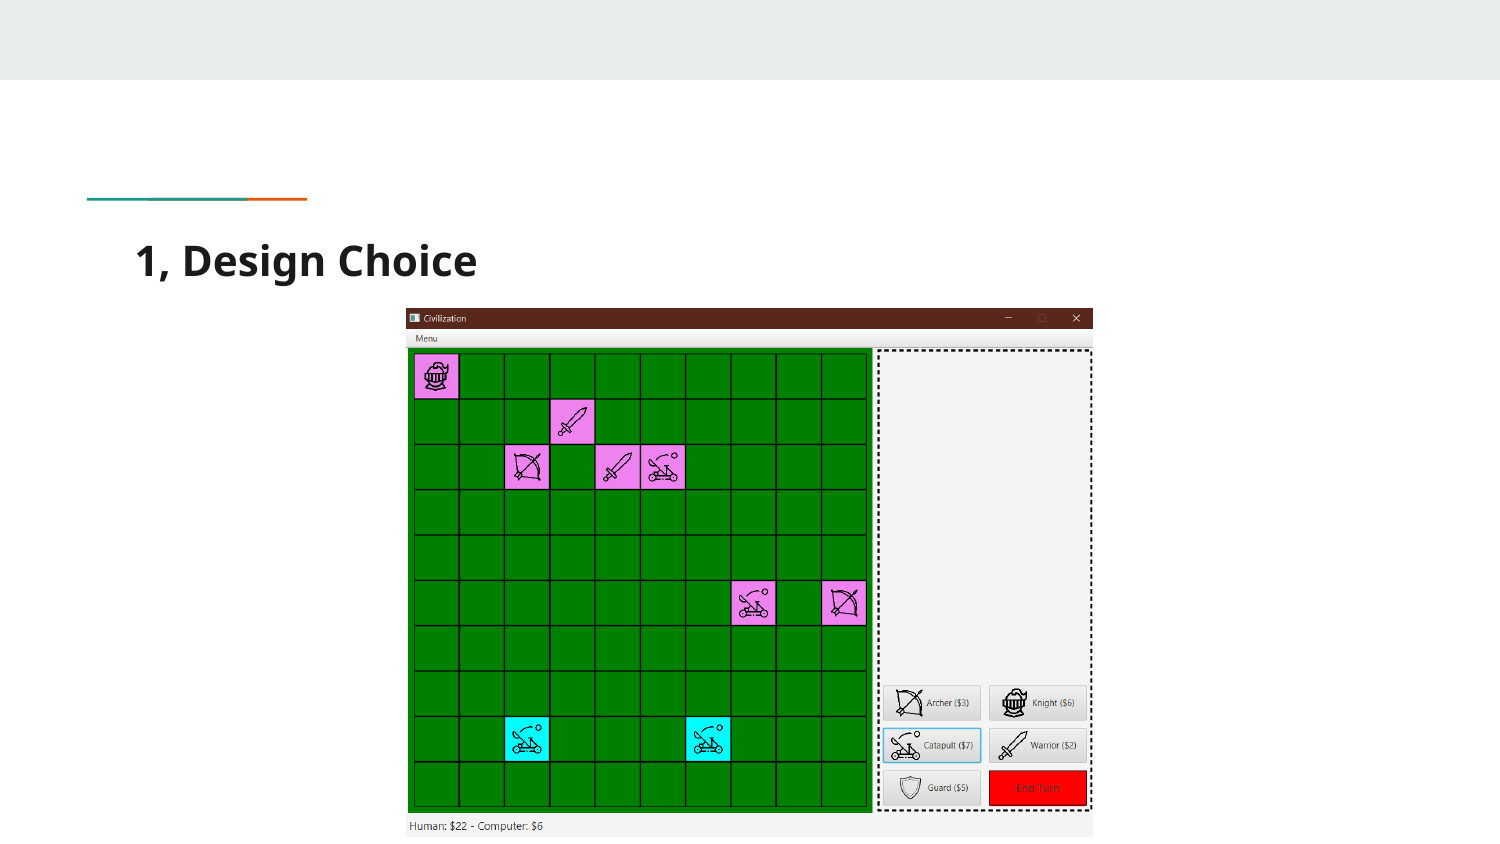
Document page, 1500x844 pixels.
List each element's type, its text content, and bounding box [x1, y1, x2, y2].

picture [406, 308, 1094, 837]
title 1, Design Choice [119, 216, 1381, 305]
